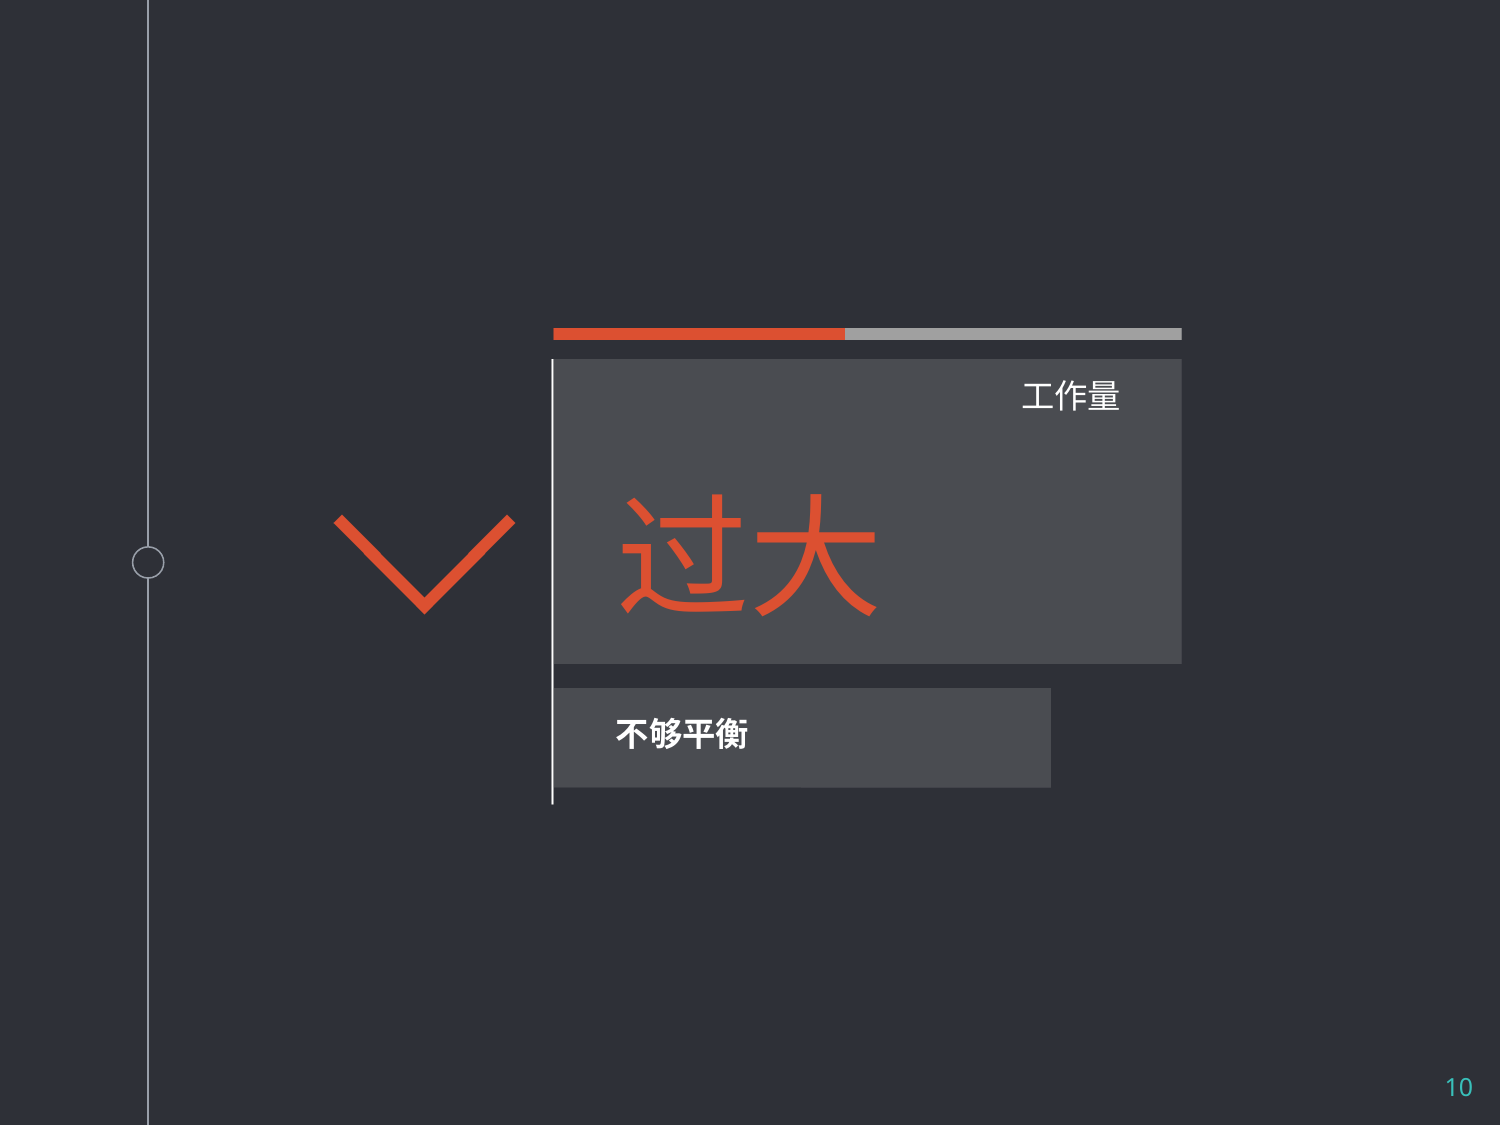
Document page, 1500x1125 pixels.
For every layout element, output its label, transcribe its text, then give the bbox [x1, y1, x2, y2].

picture [288, 283, 1249, 825]
slide_number 10 [1398, 1056, 1489, 1125]
